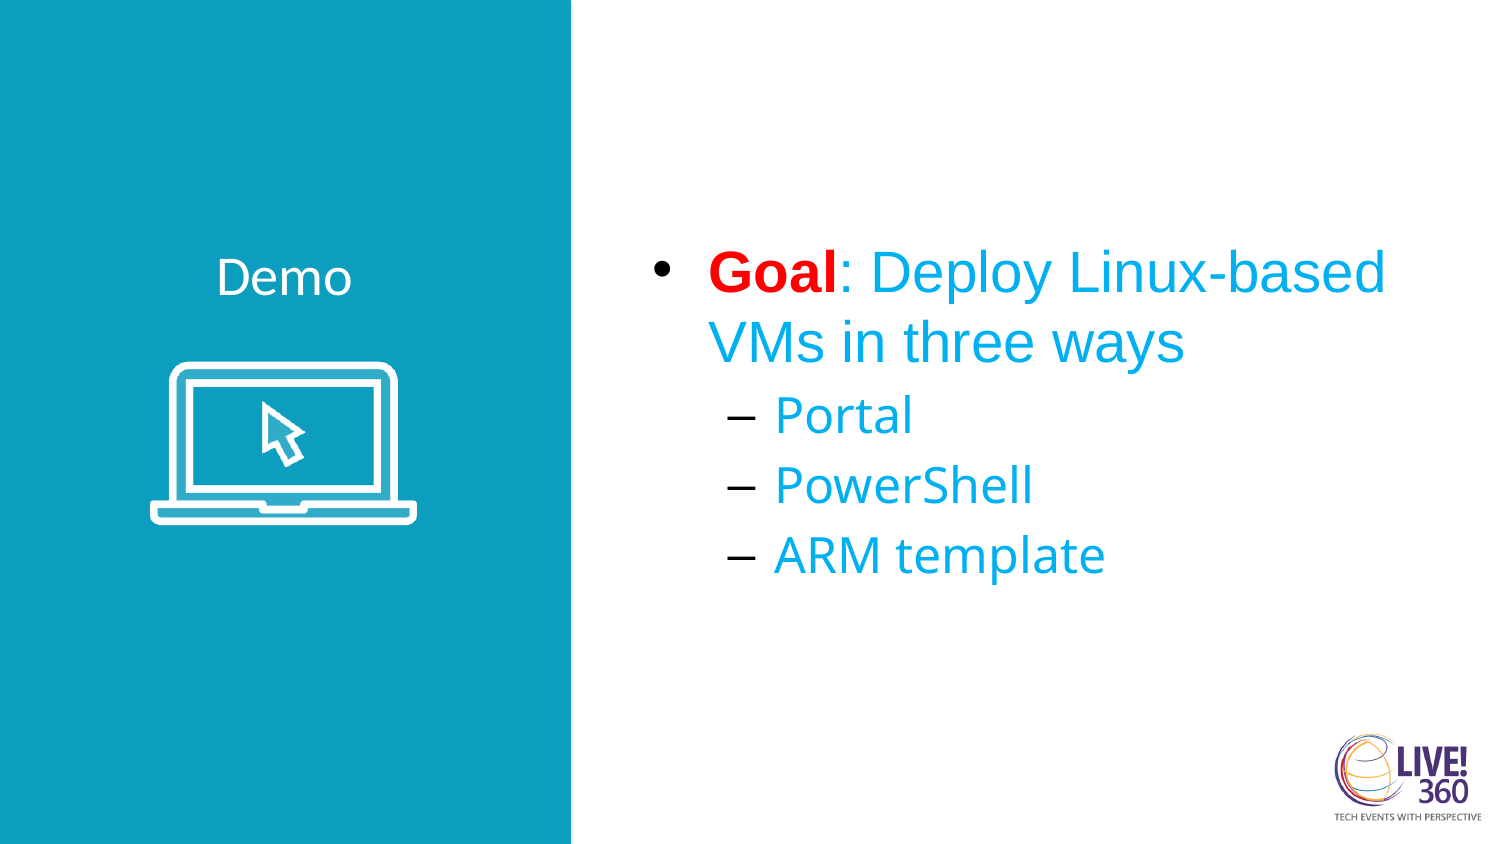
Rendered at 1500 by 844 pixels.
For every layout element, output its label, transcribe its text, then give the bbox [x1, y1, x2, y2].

list Goal: Deploy Linux-based VMs in three ways Portal PowerShell ARM template [637, 40, 1433, 778]
picture [572, 0, 1500, 844]
picture [150, 362, 416, 525]
